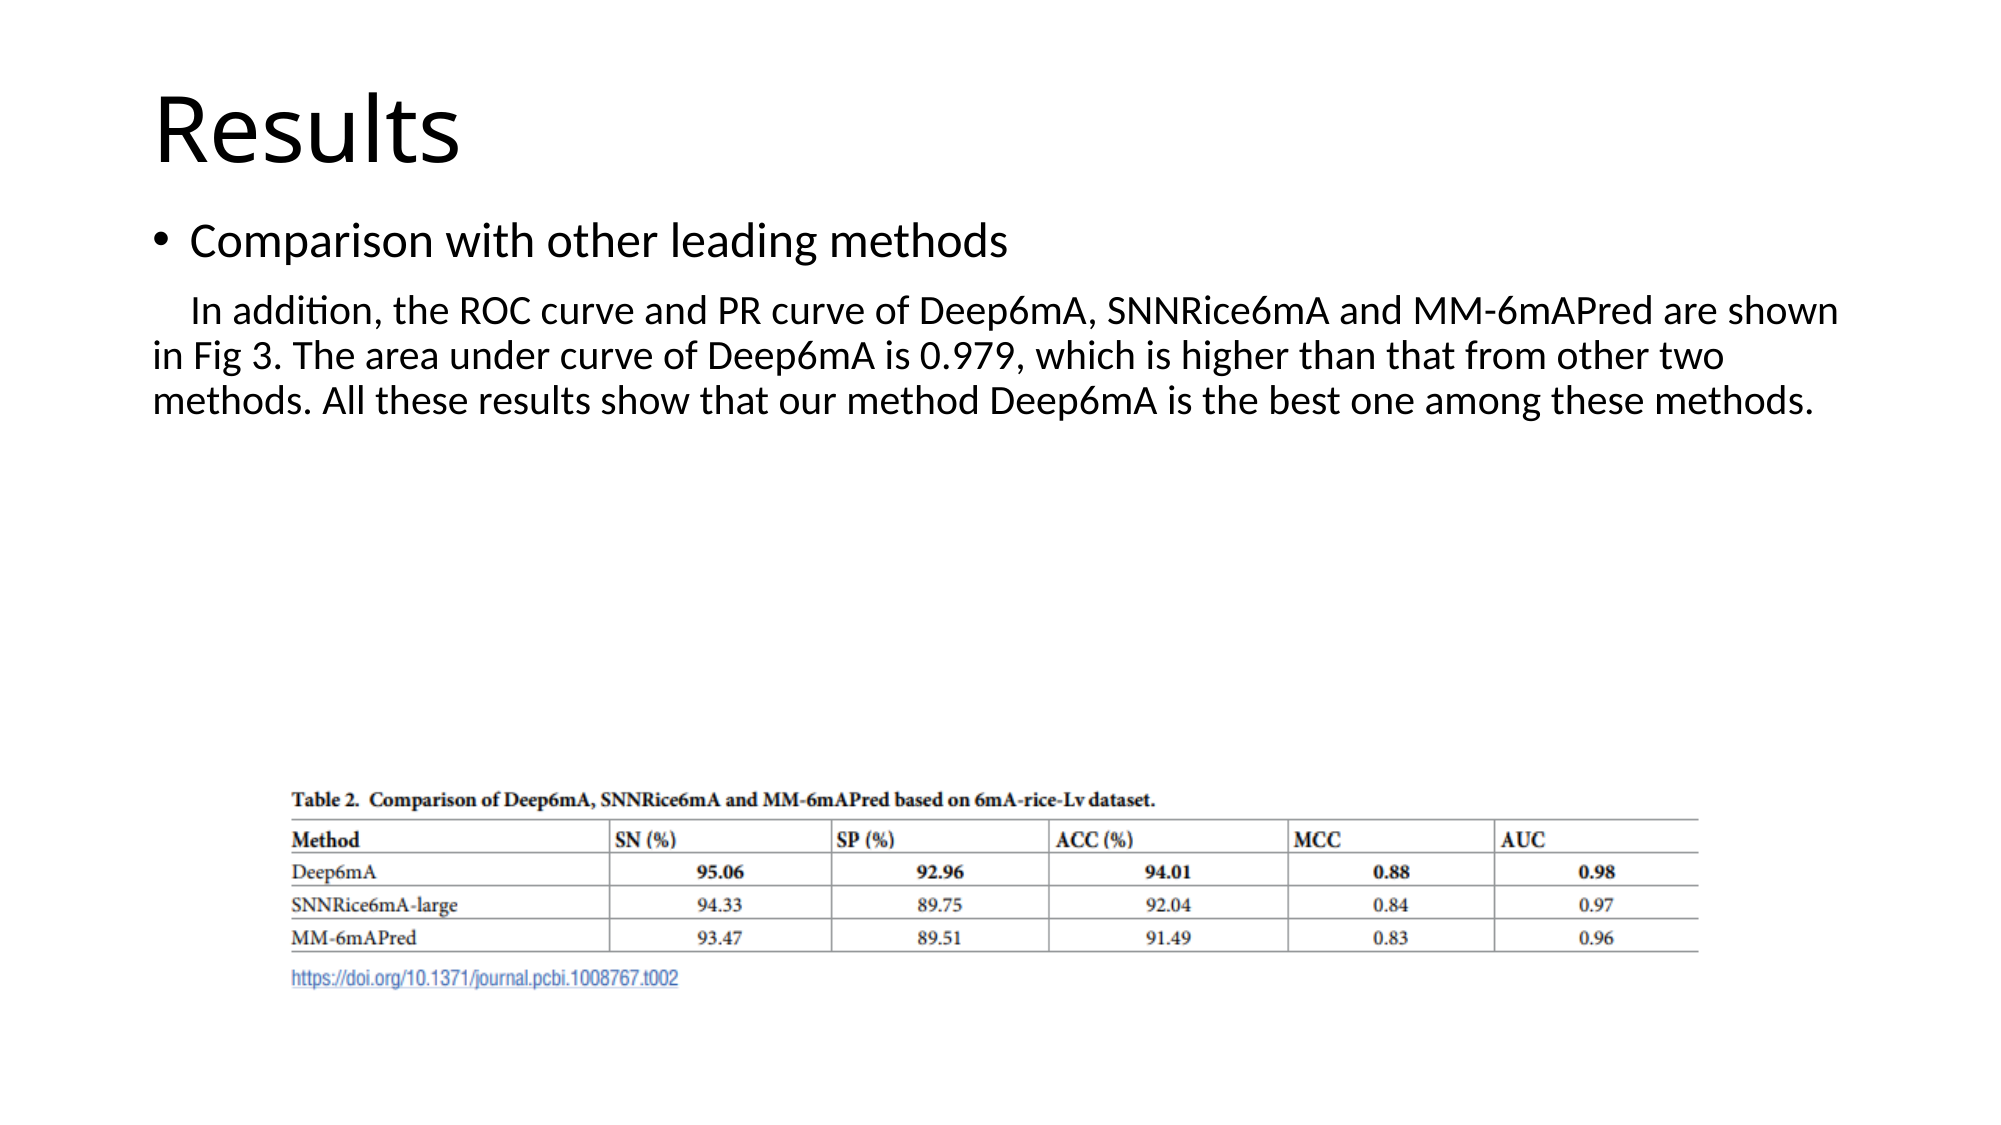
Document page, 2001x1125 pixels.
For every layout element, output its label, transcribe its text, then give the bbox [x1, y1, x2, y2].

title Results [137, 59, 1863, 206]
list Comparison with other leading methods In addition, the ROC curve and PR curve of Deep6mA, SNNRice6mA and MM-6mAPred are shown in Fig 3. The area under curve of Deep6mA is 0.979, which is higher than that from other two methods. All these results show that our method Deep6mA is the best one among these methods. [137, 206, 1863, 1086]
picture [273, 761, 1727, 1028]
